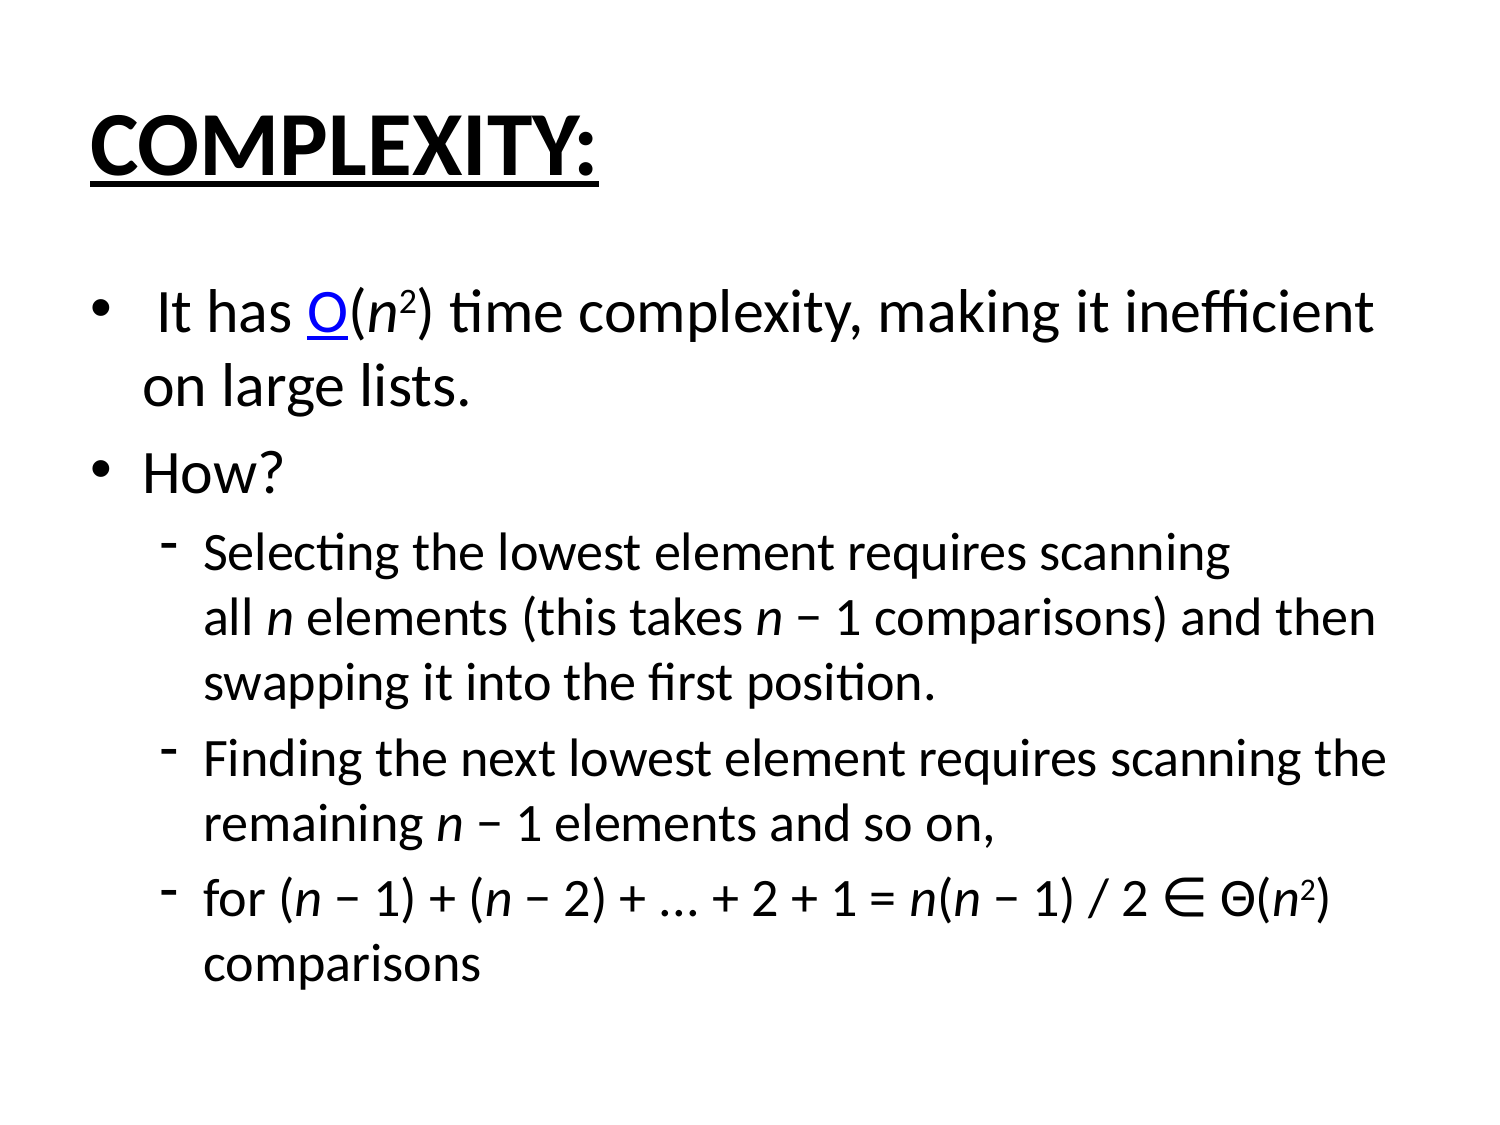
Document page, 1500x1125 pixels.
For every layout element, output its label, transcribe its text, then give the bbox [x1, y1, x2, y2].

title COMPLEXITY: [75, 45, 1425, 233]
list It has O(n2) time complexity, making it inefficient on large lists. How? Selecting the lowest element requires scanning all n elements (this takes n − 1 comparisons) and then swapping it into the first position. Finding the next lowest element requires scanning the remaining n − 1 elements and so on, for (n − 1) + (n − 2) + ... + 2 + 1 = n(n − 1) / 2 ∈ Θ(n2) comparisons [75, 262, 1425, 1005]
